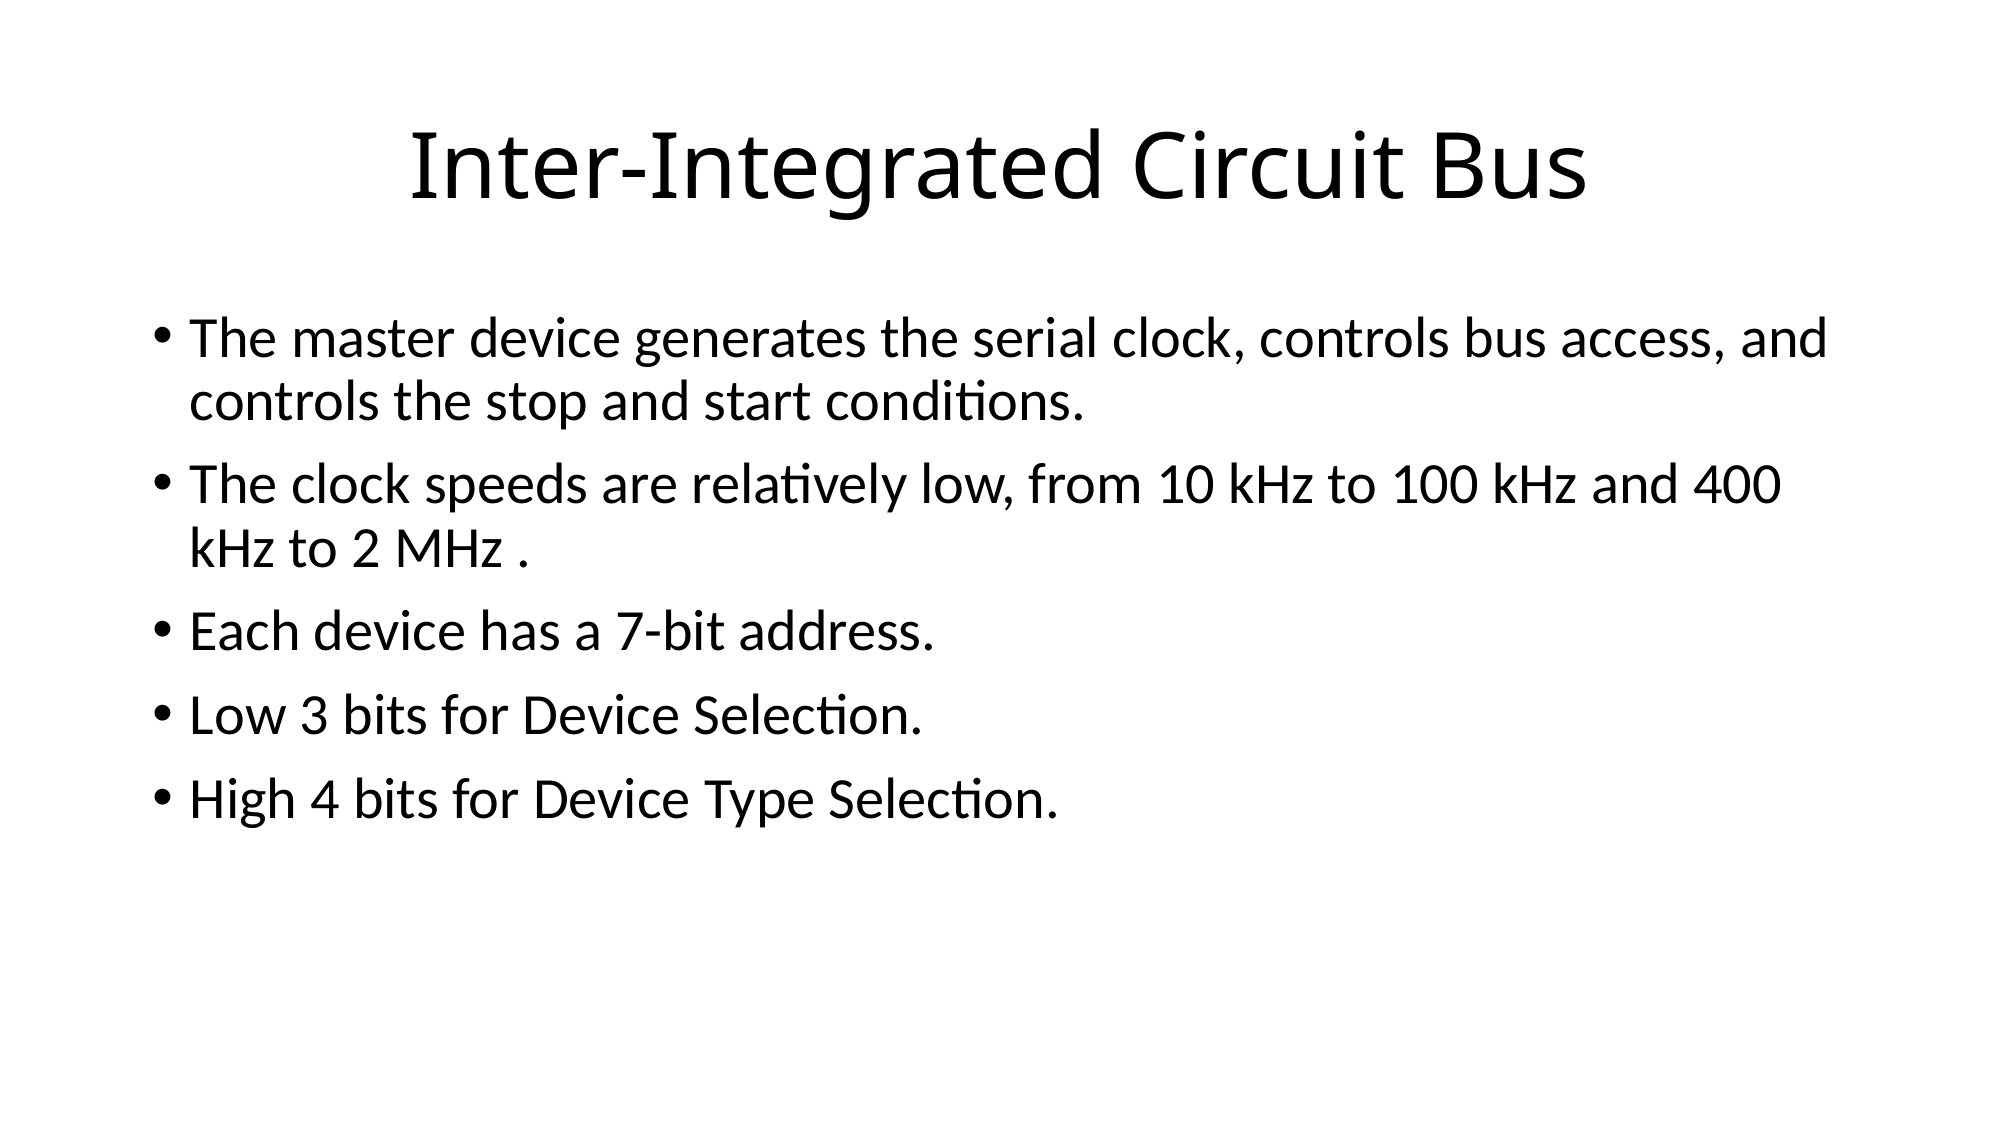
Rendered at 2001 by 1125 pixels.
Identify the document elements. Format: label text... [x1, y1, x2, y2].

list The master device generates the serial clock, controls bus access, and controls the stop and start conditions. The clock speeds are relatively low, from 10 kHz to 100 kHz and 400 kHz to 2 MHz . Each device has a 7-bit address. Low 3 bits for Device Selection. High 4 bits for Device Type Selection. [137, 299, 1863, 1014]
title Inter-Integrated Circuit Bus [137, 59, 1863, 278]
